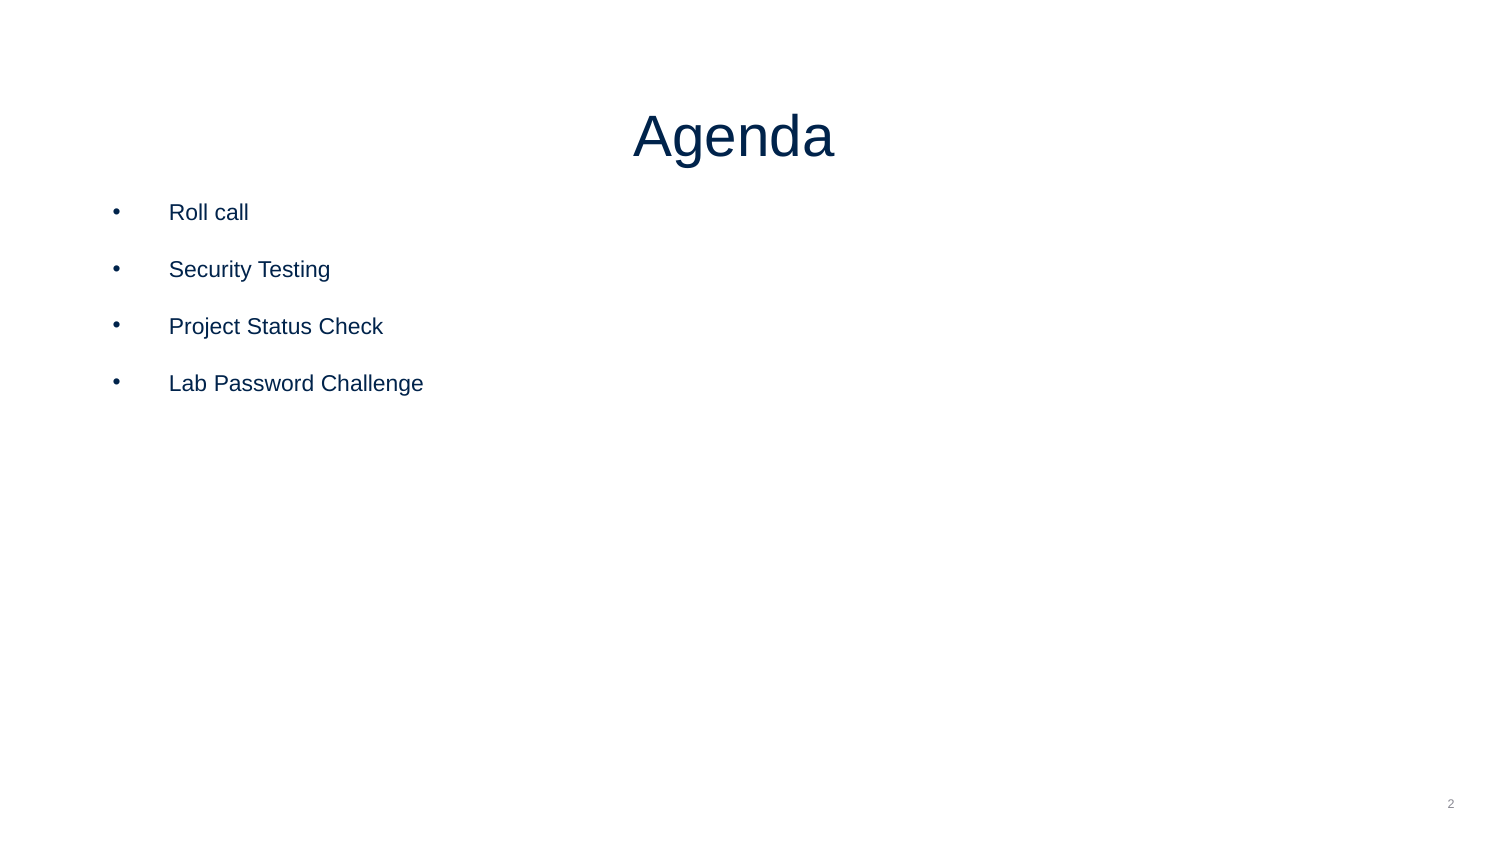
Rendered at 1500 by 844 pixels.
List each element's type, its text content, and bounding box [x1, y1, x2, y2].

list Agenda [97, 95, 1388, 176]
slide_number 2 [1132, 780, 1470, 826]
list Roll call Security Testing Project Status Check Lab Password Challenge [97, 176, 1388, 818]
